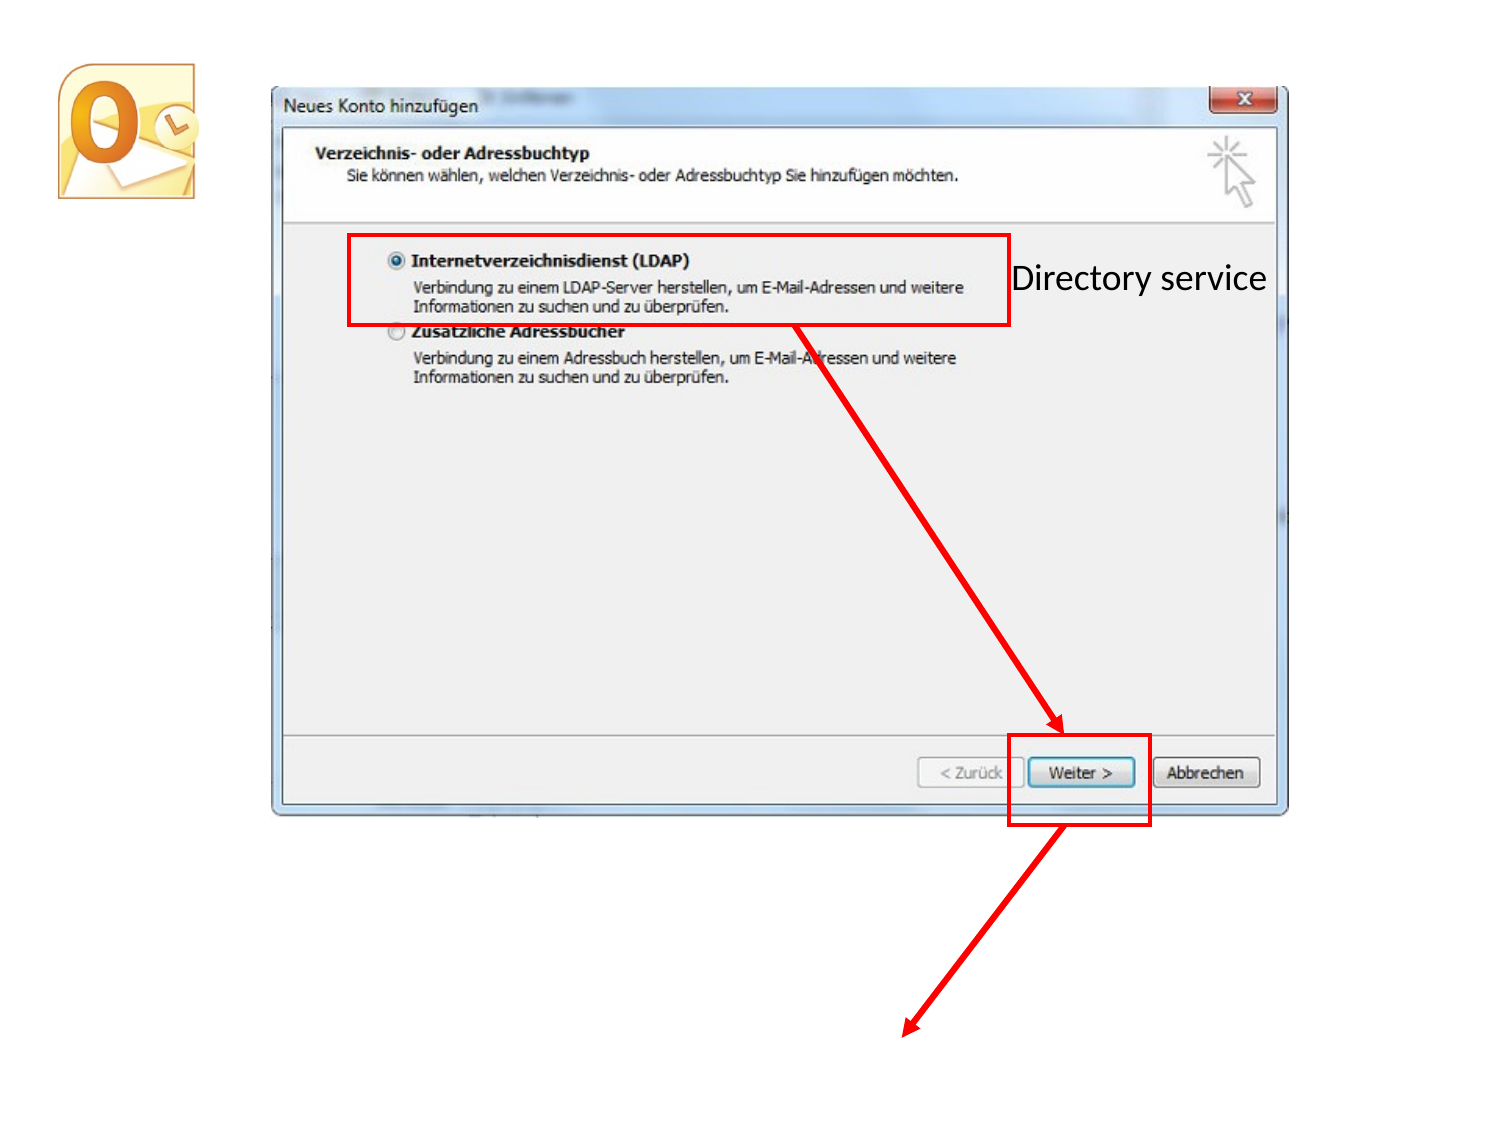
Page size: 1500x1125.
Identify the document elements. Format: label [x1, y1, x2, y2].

text_box [901, 825, 1065, 1038]
picture [56, 59, 201, 204]
text_box [794, 325, 1065, 735]
text_box [1008, 818, 1151, 826]
picture [271, 86, 1289, 818]
